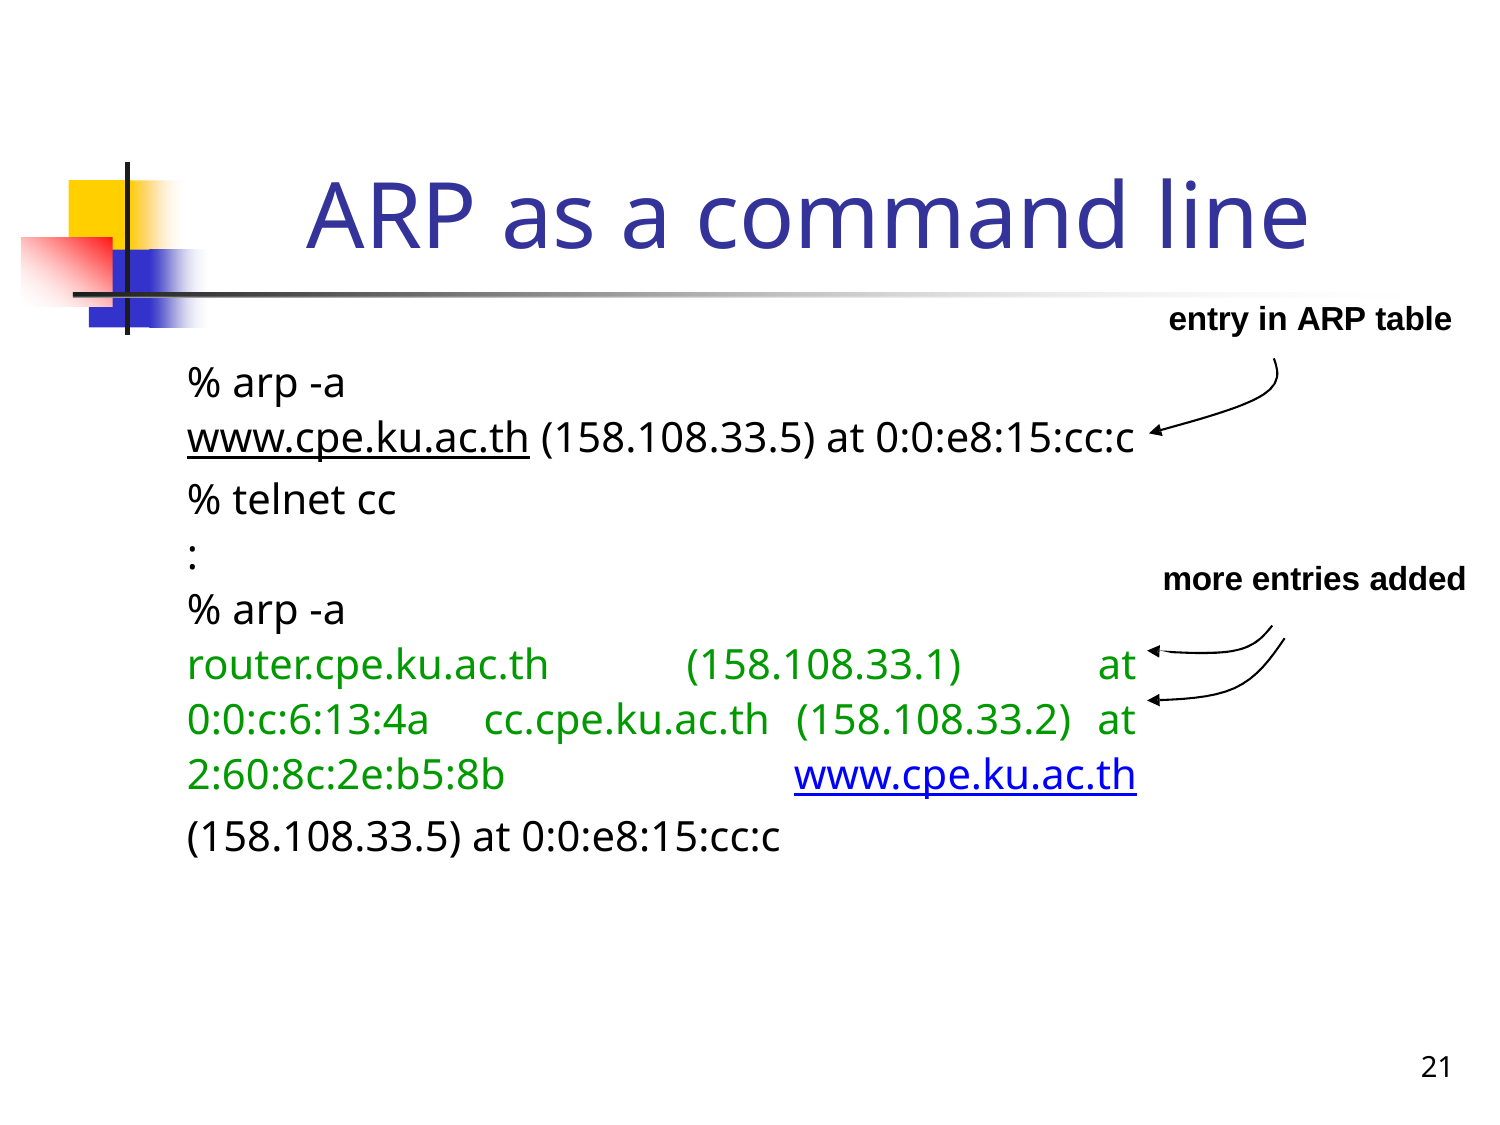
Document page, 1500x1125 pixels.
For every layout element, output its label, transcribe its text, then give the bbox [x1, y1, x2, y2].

text_box [1147, 624, 1274, 658]
text_box % arp -a www.cpe.ku.ac.th (158.108.33.5) at 0:0:e8:15:cc:c % telnet cc : % arp -a router.cpe.ku.ac.th (158.108.33.1) at 0:0:c:6:13:4a cc.cpe.ku.ac.th (158.108.33.2) at 2:60:8c:2e:b5:8b www.cpe.ku.ac.th (158.108.33.5) at 0:0:e8:15:cc:c [184, 355, 1137, 861]
text_box [1147, 637, 1286, 707]
text_box [1148, 358, 1279, 437]
text_box entry in ARP table [1166, 297, 1456, 338]
text_box more entries added [1160, 557, 1473, 598]
picture [20, 237, 1423, 328]
title ARP as a command line [85, 156, 1415, 267]
slide_number 21 [1386, 1056, 1457, 1091]
